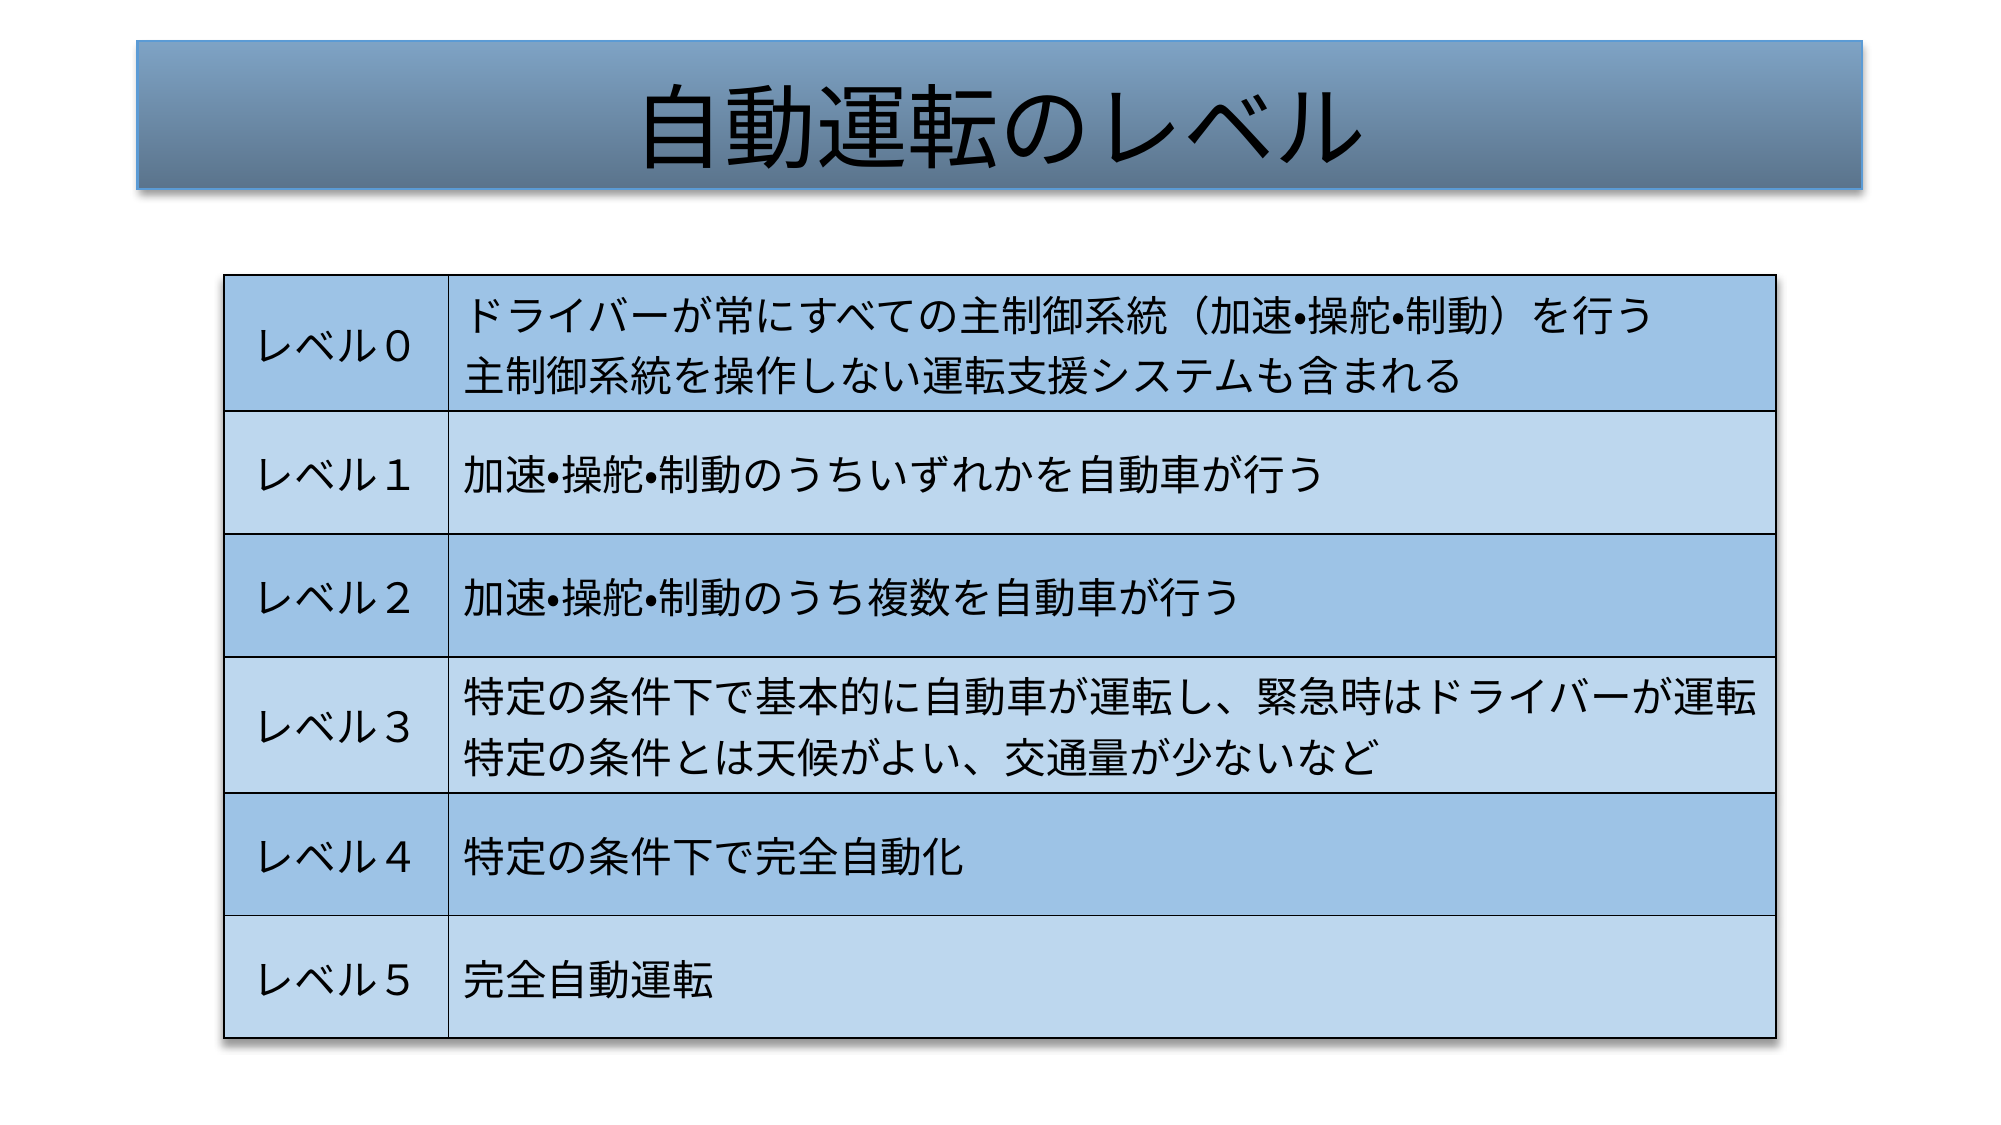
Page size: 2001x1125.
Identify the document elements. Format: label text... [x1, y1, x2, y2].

table_cell 特定の条件下で完全自動化 [449, 794, 1775, 915]
table_cell 完全自動運転 [449, 916, 1775, 1037]
table_cell レベル５ [225, 916, 448, 1037]
title 自動運転のレベル [136, 40, 1863, 190]
table_cell レベル１ [225, 412, 448, 533]
table_cell レベル３ [225, 658, 448, 792]
table_cell 加速・操舵・制動のうち複数を自動車が行う [449, 535, 1775, 656]
table_header レベル０ [225, 276, 448, 410]
table_header ドライバーが常にすべての主制御系統（加速・操舵・制動）を行う 主制御系統を操作しない運転支援システムも含まれる [449, 276, 1775, 410]
table_cell レベル２ [225, 535, 448, 656]
table_cell 特定の条件下で基本的に自動車が運転し、緊急時はドライバーが運転 特定の条件とは天候がよい、交通量が少ないなど [449, 658, 1775, 792]
table_cell 加速・操舵・制動のうちいずれかを自動車が行う [449, 412, 1775, 533]
table_cell レベル４ [225, 794, 448, 915]
